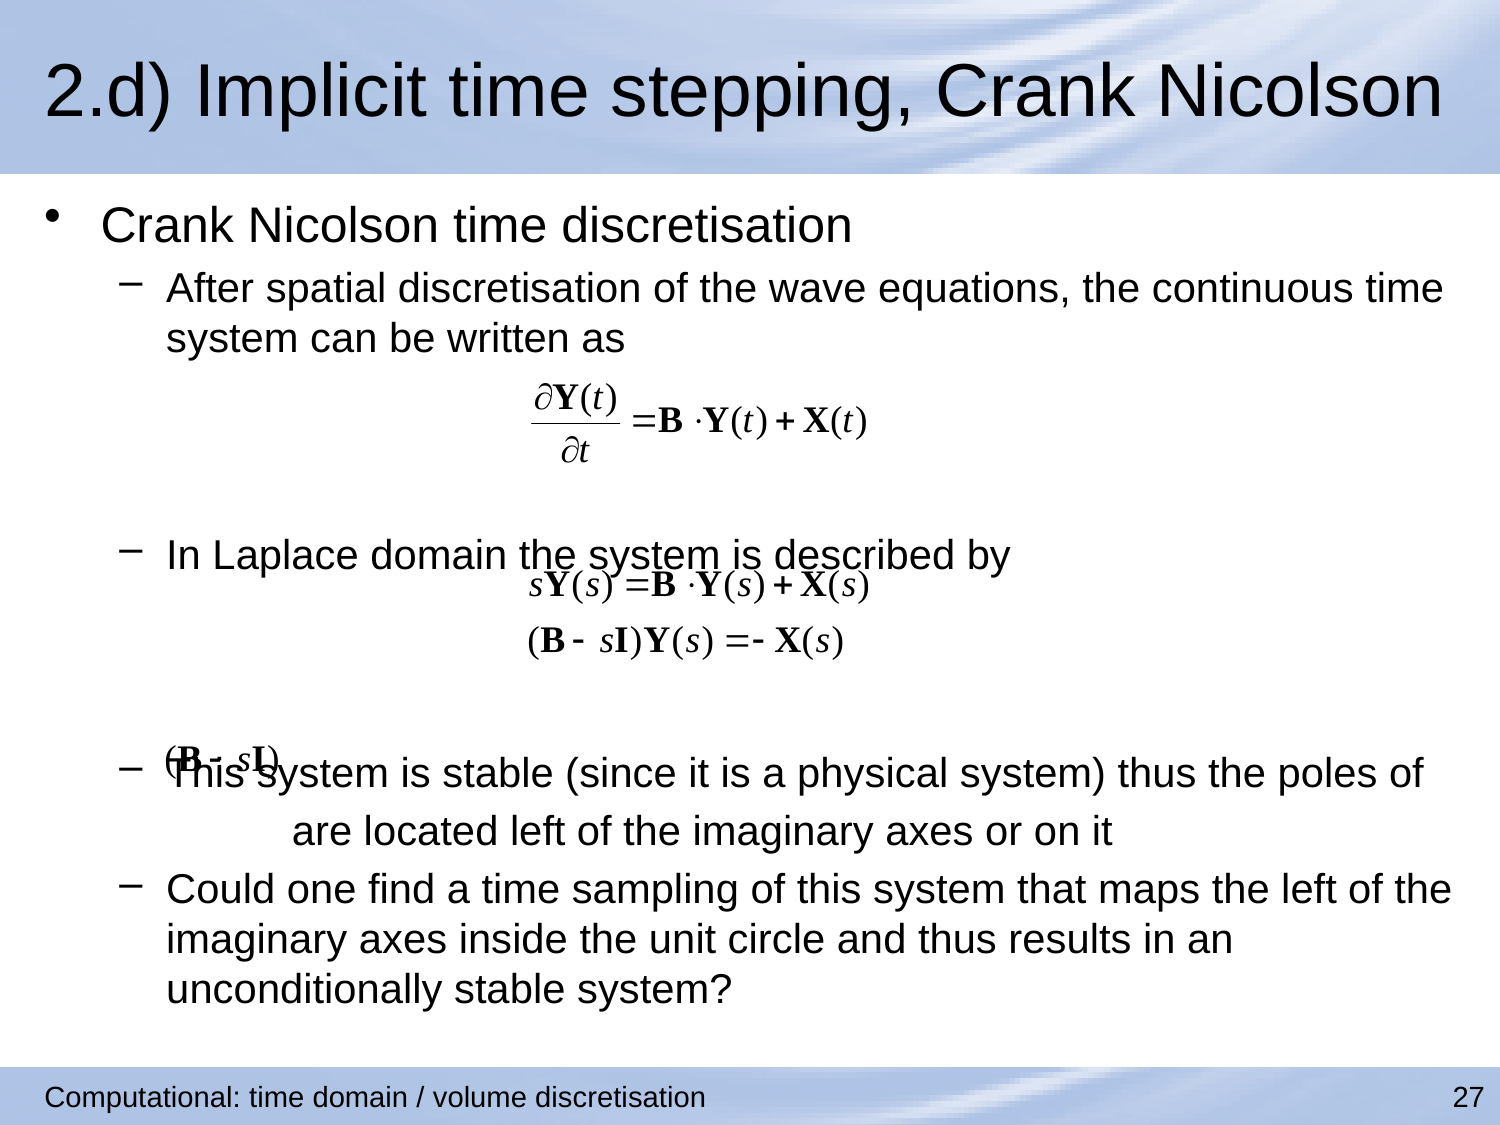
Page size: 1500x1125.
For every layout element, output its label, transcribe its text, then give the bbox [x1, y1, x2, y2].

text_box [159, 736, 285, 788]
slide_number 27 [1174, 1070, 1500, 1125]
picture [0, 1067, 1500, 1125]
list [525, 373, 873, 471]
title 2.d) Implicit time stepping, Crank Nicolson [29, 0, 1500, 173]
picture [0, 0, 1500, 174]
list Crank Nicolson time discretisation After spatial discretisation of the wave equations, the continuous time system can be written as In Laplace domain the system is described by This system is stable (since it is a physical system) thus the poles of are located left of the imaginary axes or on it Could one find a time sampling of this system that maps the left of the imaginary axes inside the unit circle and thus results in an unconditionally stable system? [29, 184, 1471, 1036]
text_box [522, 562, 876, 669]
footer Computational: time domain / volume discretisation [29, 1070, 1129, 1125]
